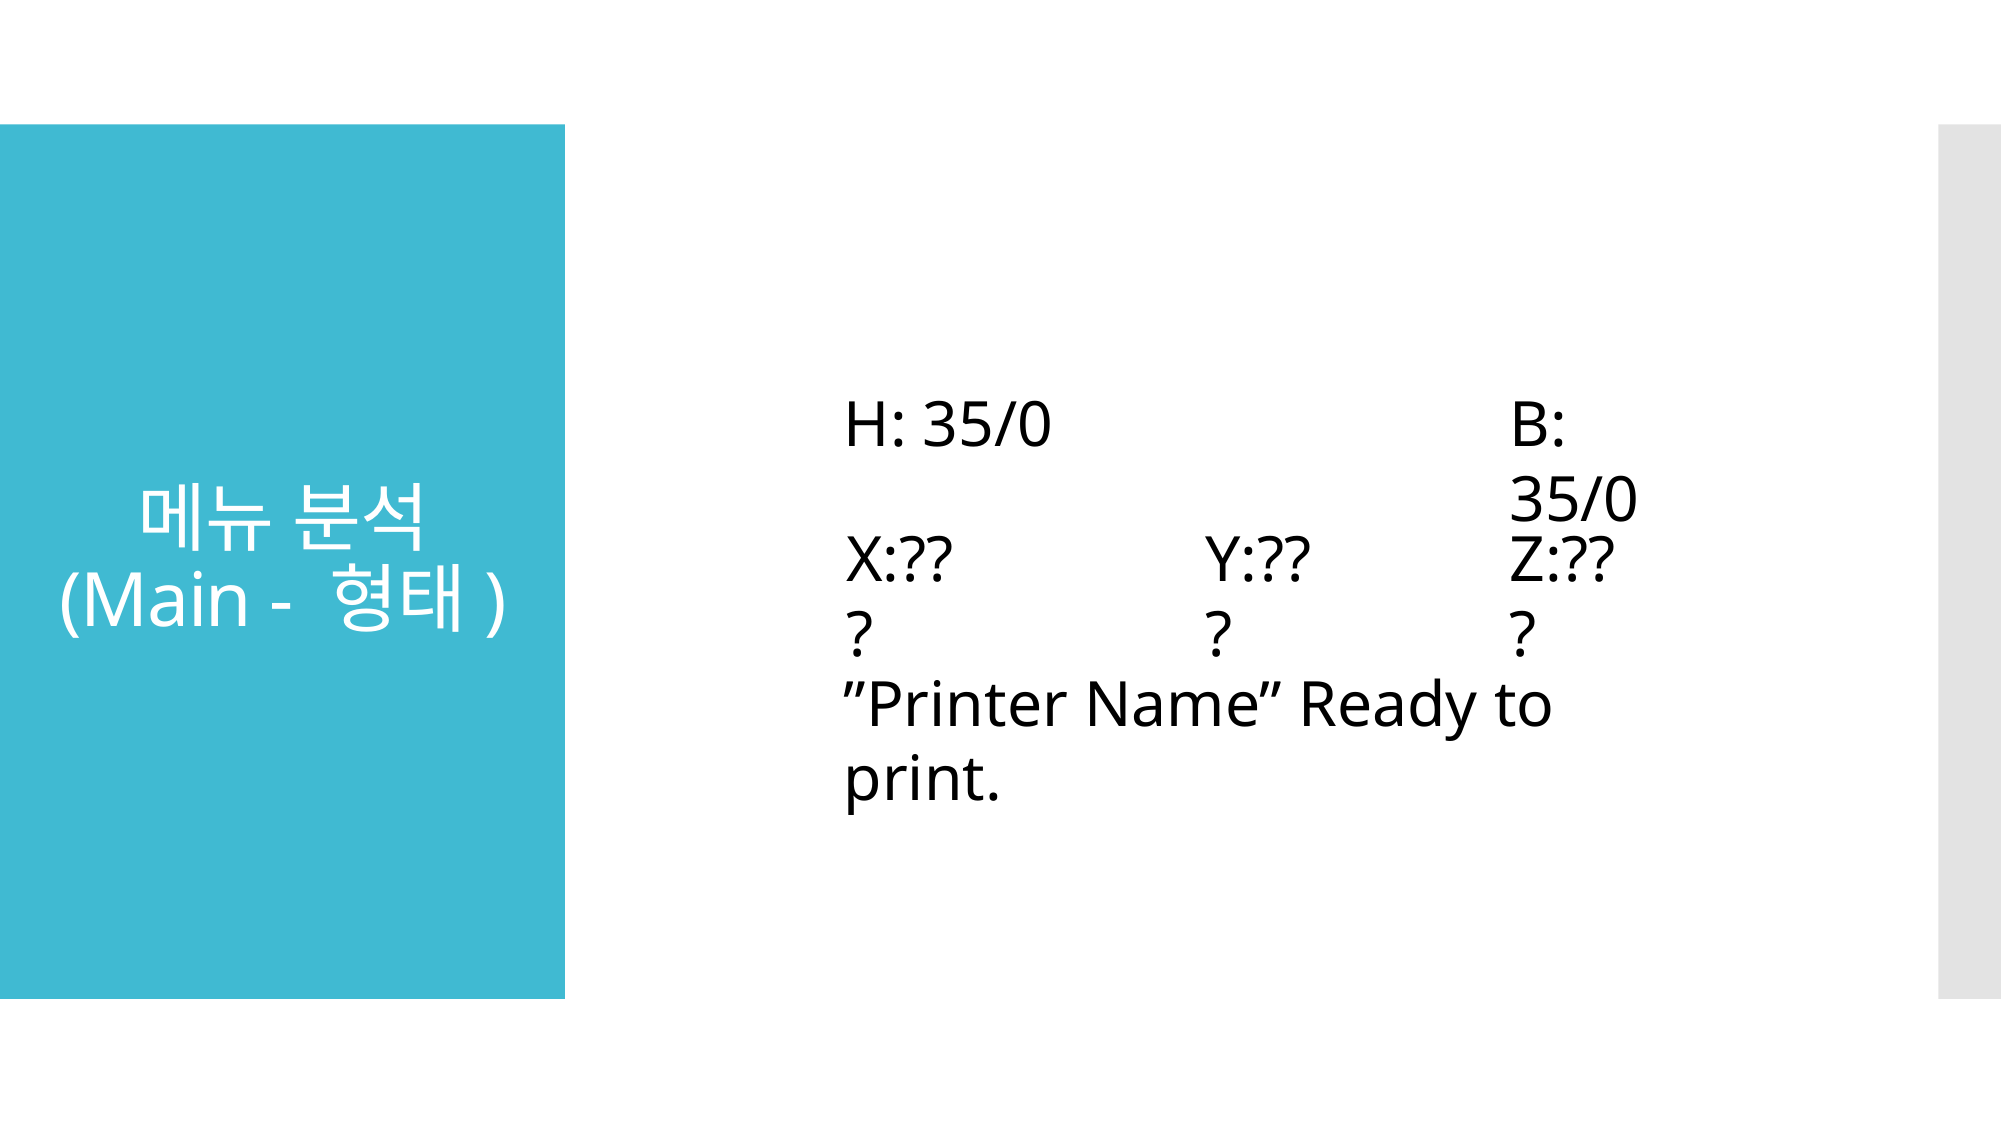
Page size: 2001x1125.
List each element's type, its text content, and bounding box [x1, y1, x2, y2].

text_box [828, 376, 1714, 748]
title 메뉴 분석 (Main - 형태) [41, 184, 525, 940]
